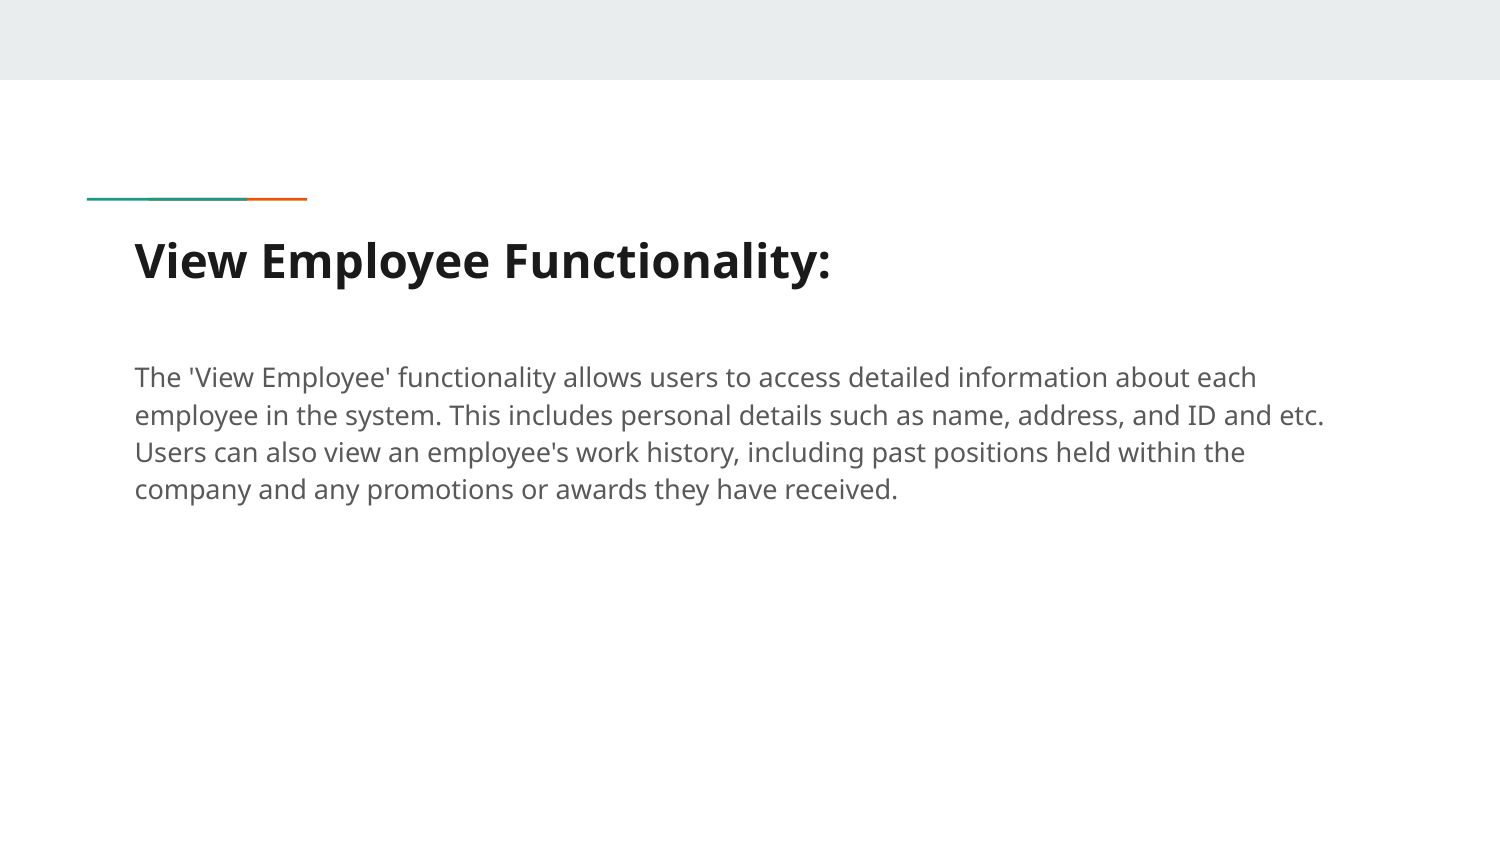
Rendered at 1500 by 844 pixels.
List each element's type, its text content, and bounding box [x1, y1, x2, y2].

list The 'View Employee' functionality allows users to access detailed information about each employee in the system. This includes personal details such as name, address, and ID and etc. Users can also view an employee's work history, including past positions held within the company and any promotions or awards they have received. [119, 341, 1381, 712]
title View Employee Functionality: [119, 216, 1381, 305]
